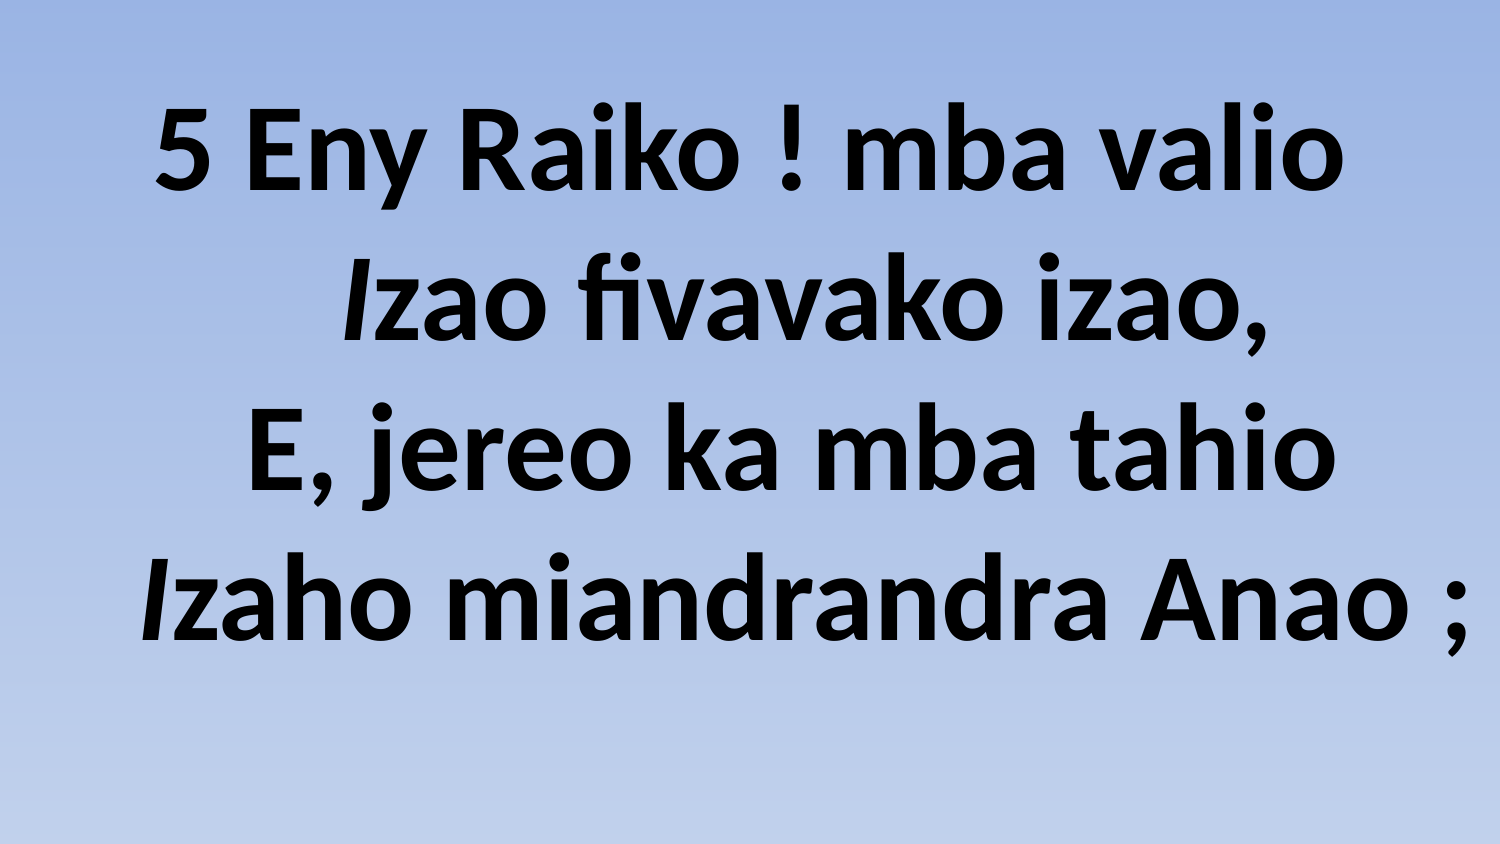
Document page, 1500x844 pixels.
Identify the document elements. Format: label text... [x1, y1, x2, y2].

title 5 Eny Raiko ! mba valio Izao fivavako izao, E, jereo ka mba tahio Izaho miandrandra Anao ; [0, 165, 1500, 715]
